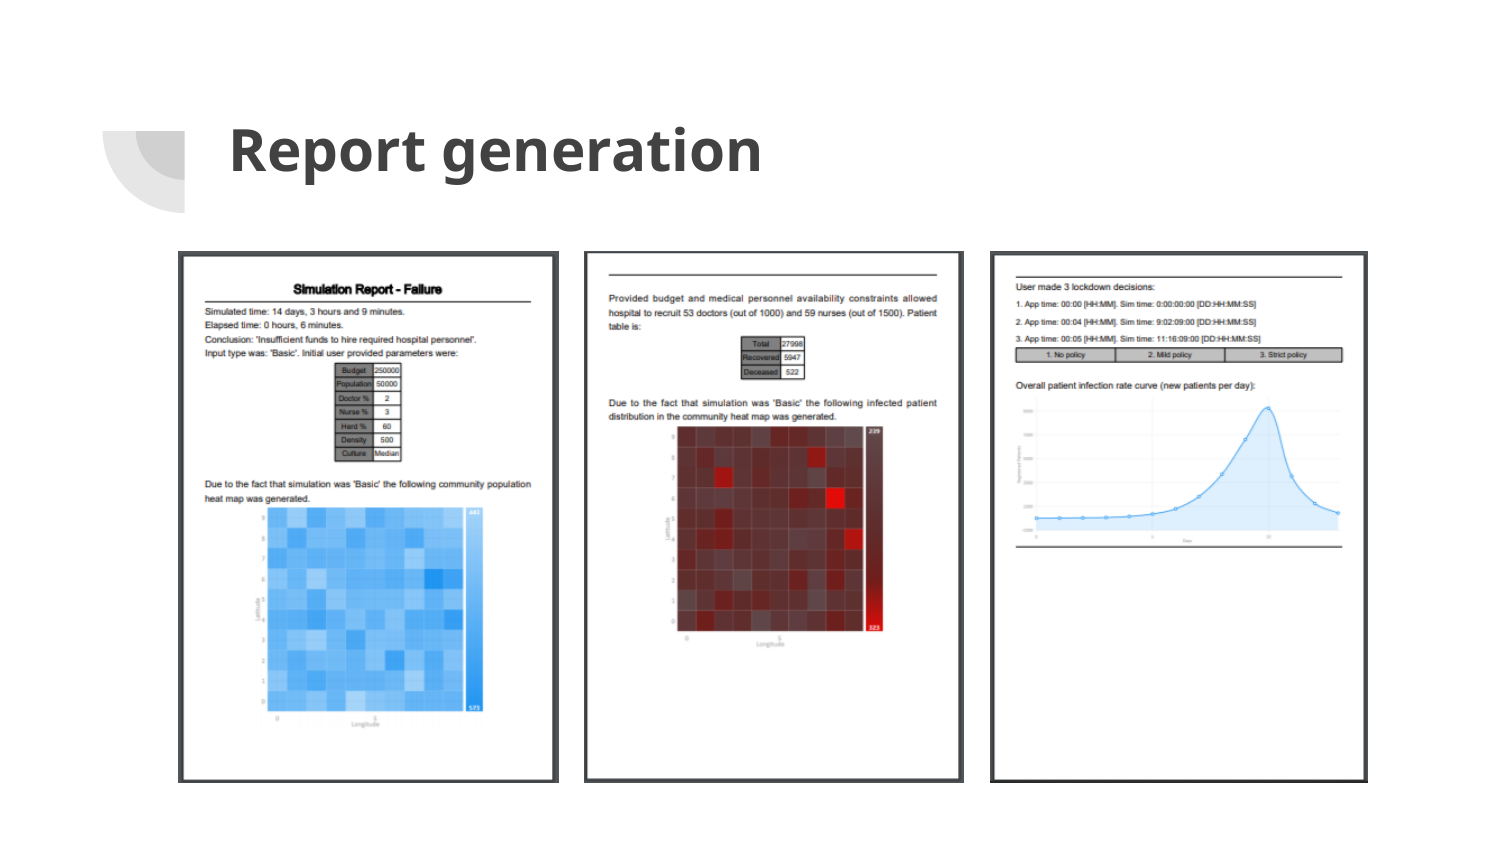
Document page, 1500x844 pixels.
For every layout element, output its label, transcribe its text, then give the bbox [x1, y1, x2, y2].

picture [177, 250, 559, 784]
picture [584, 250, 964, 784]
title Report generation [213, 98, 1368, 263]
picture [989, 250, 1368, 784]
